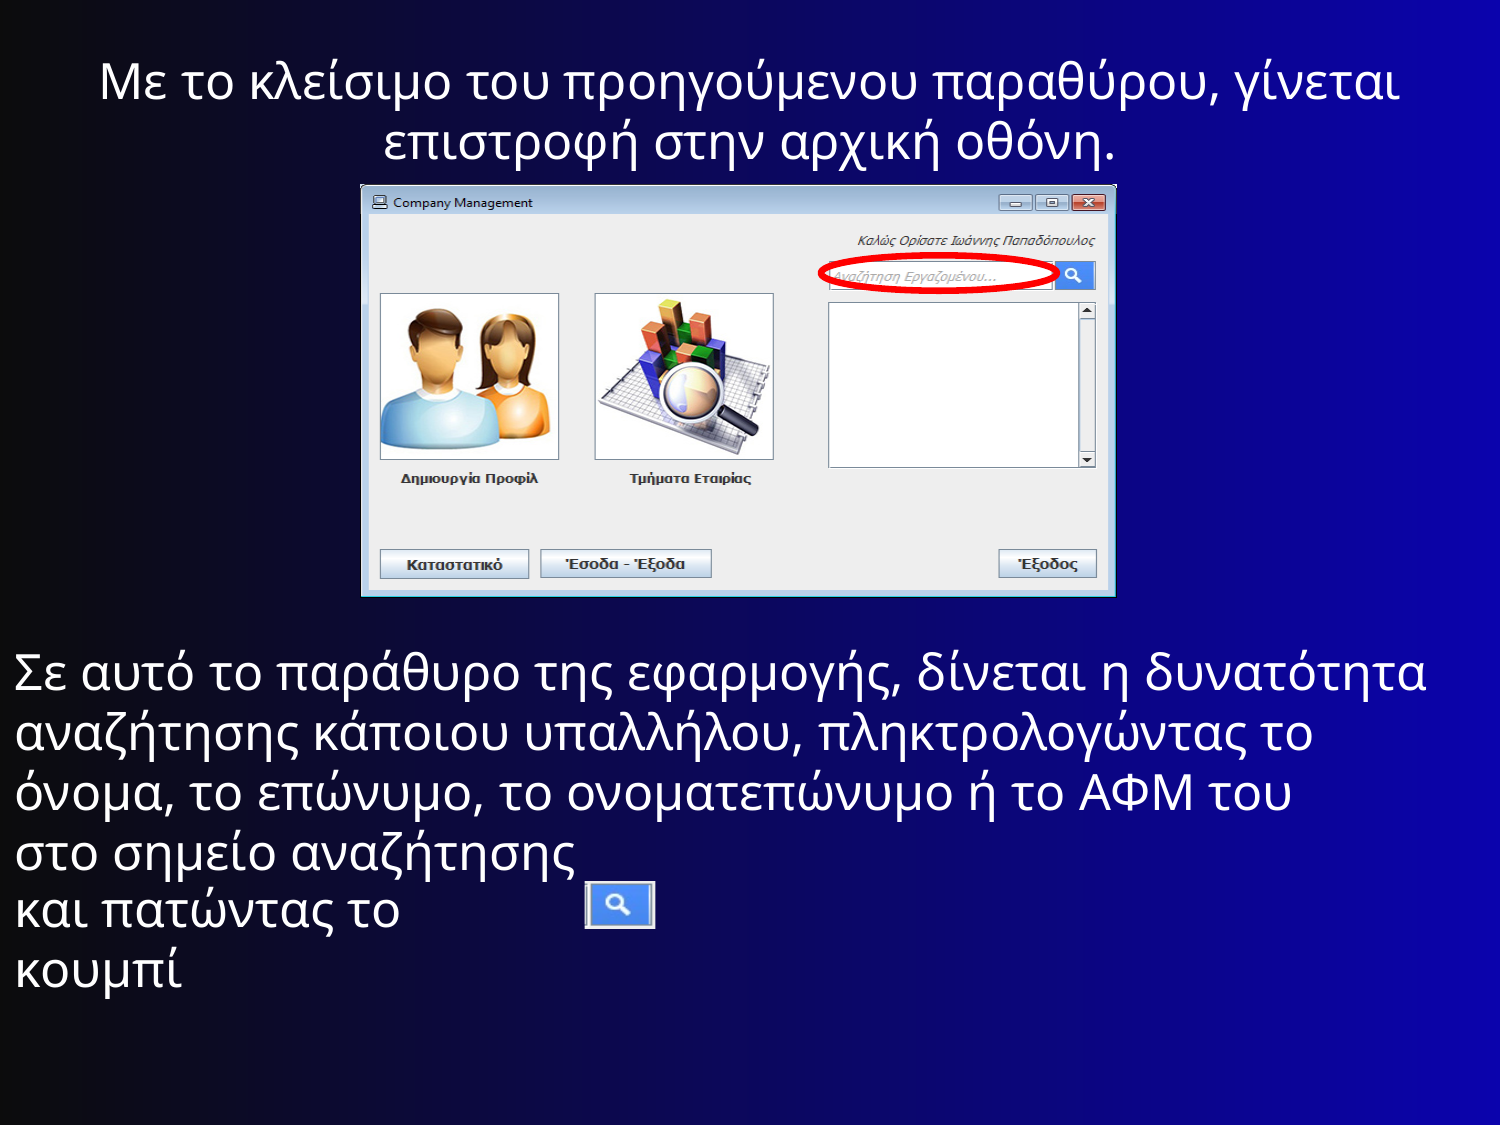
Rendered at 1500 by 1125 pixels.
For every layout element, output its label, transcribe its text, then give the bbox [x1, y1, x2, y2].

picture [359, 184, 1117, 599]
picture [584, 880, 656, 930]
text_box Σε αυτό το παράθυρο της εφαρμογής, δίνεται η δυνατότητα αναζήτησης κάποιου υπαλλήλου, πληκτρολογώντας το όνομα, το επώνυμο, το ονοματεπώνυμο ή το ΑΦΜ του στο σημείο αναζήτησης [0, 633, 1500, 949]
text_box Με το κλείσιμο του προηγούμενου παραθύρου, γίνεται επιστροφή στην αρχική οθόνη. [0, 42, 1500, 178]
text_box και πατώντας το κουμπί [0, 869, 573, 1005]
